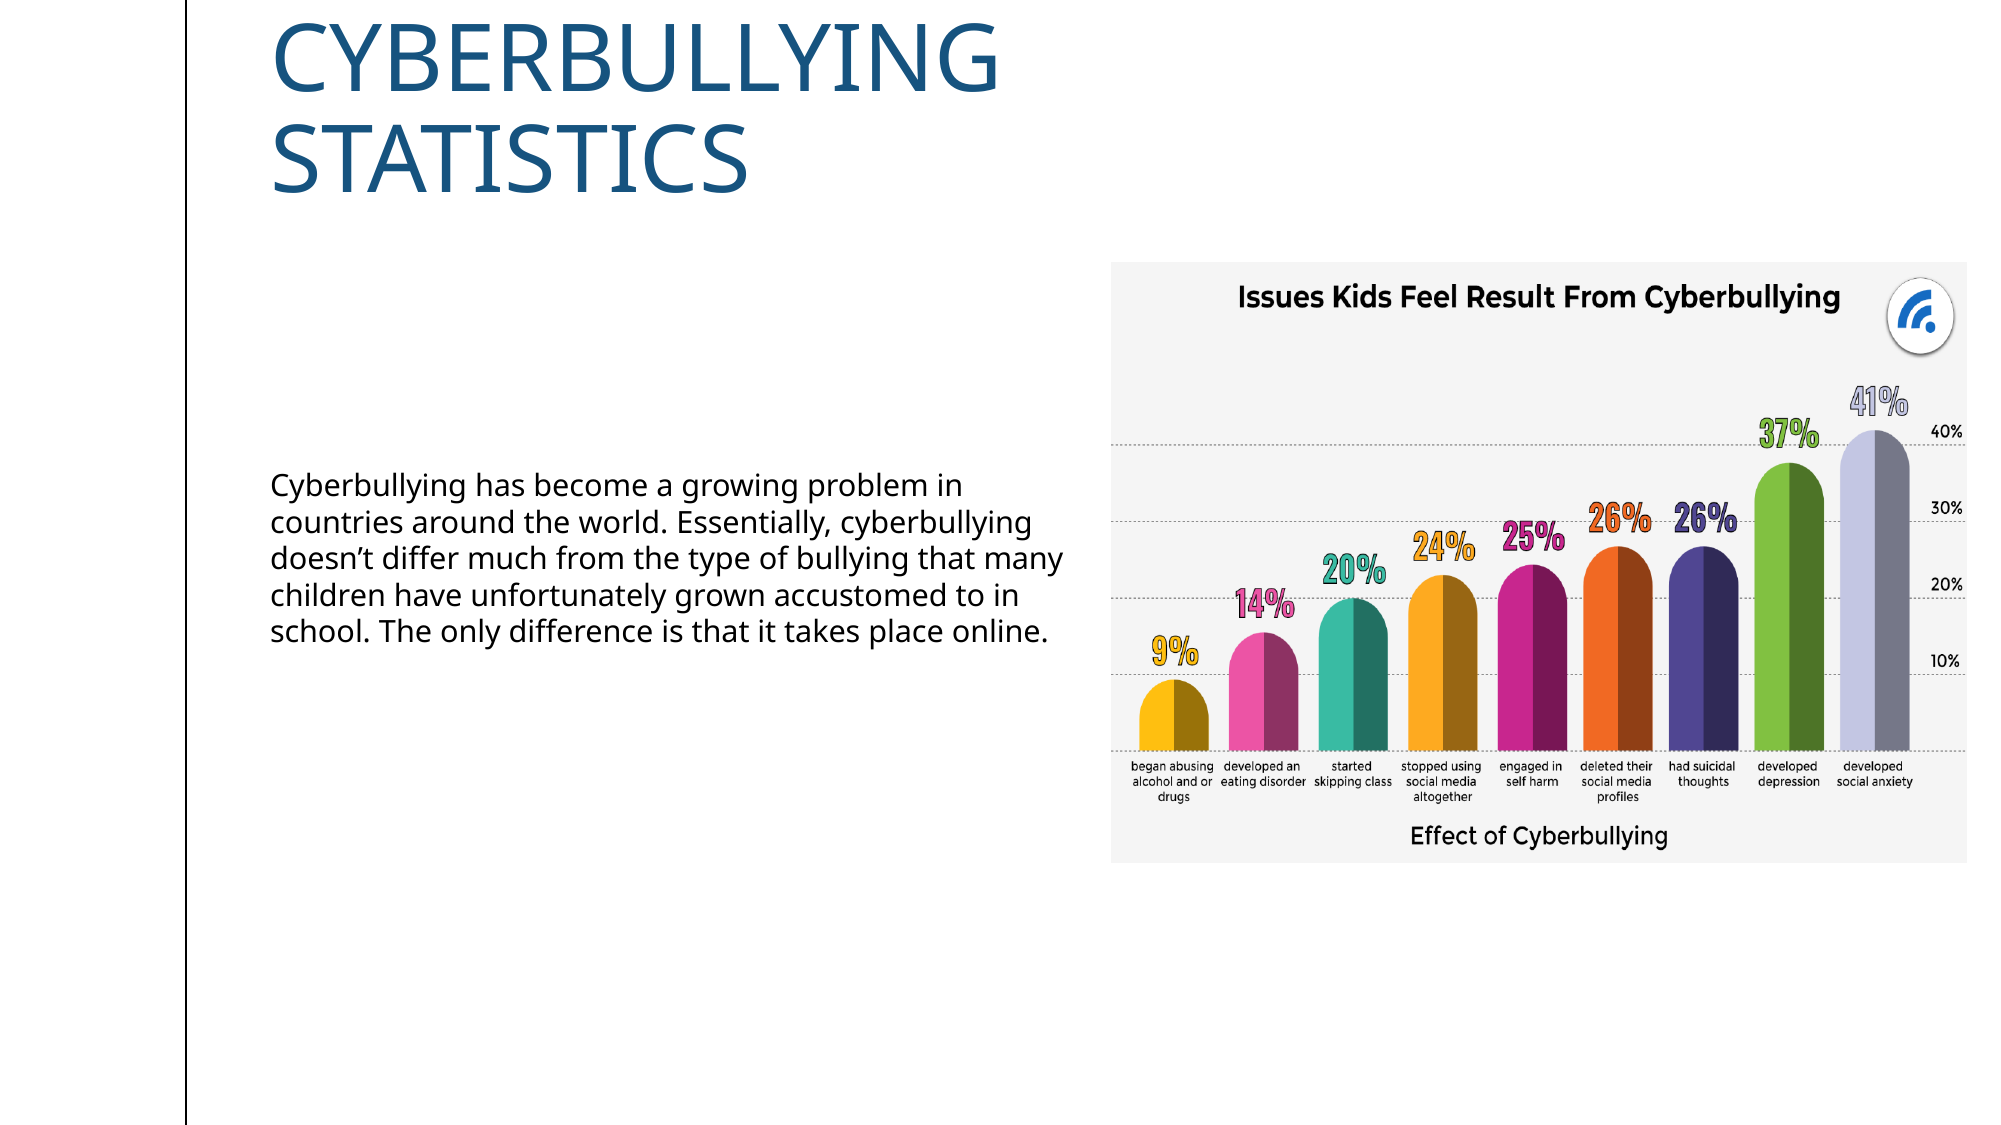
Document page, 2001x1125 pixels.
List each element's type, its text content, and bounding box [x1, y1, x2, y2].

list Cyberbullying has become a growing problem in countries around the world. Essentially, cyberbullying doesn’t differ much from the type of bullying that many children have unfortunately grown accustomed to in school. The only difference is that it takes place online. [269, 458, 1073, 689]
title Cyberbullying statistics [270, 55, 1073, 221]
picture [1111, 262, 1967, 863]
